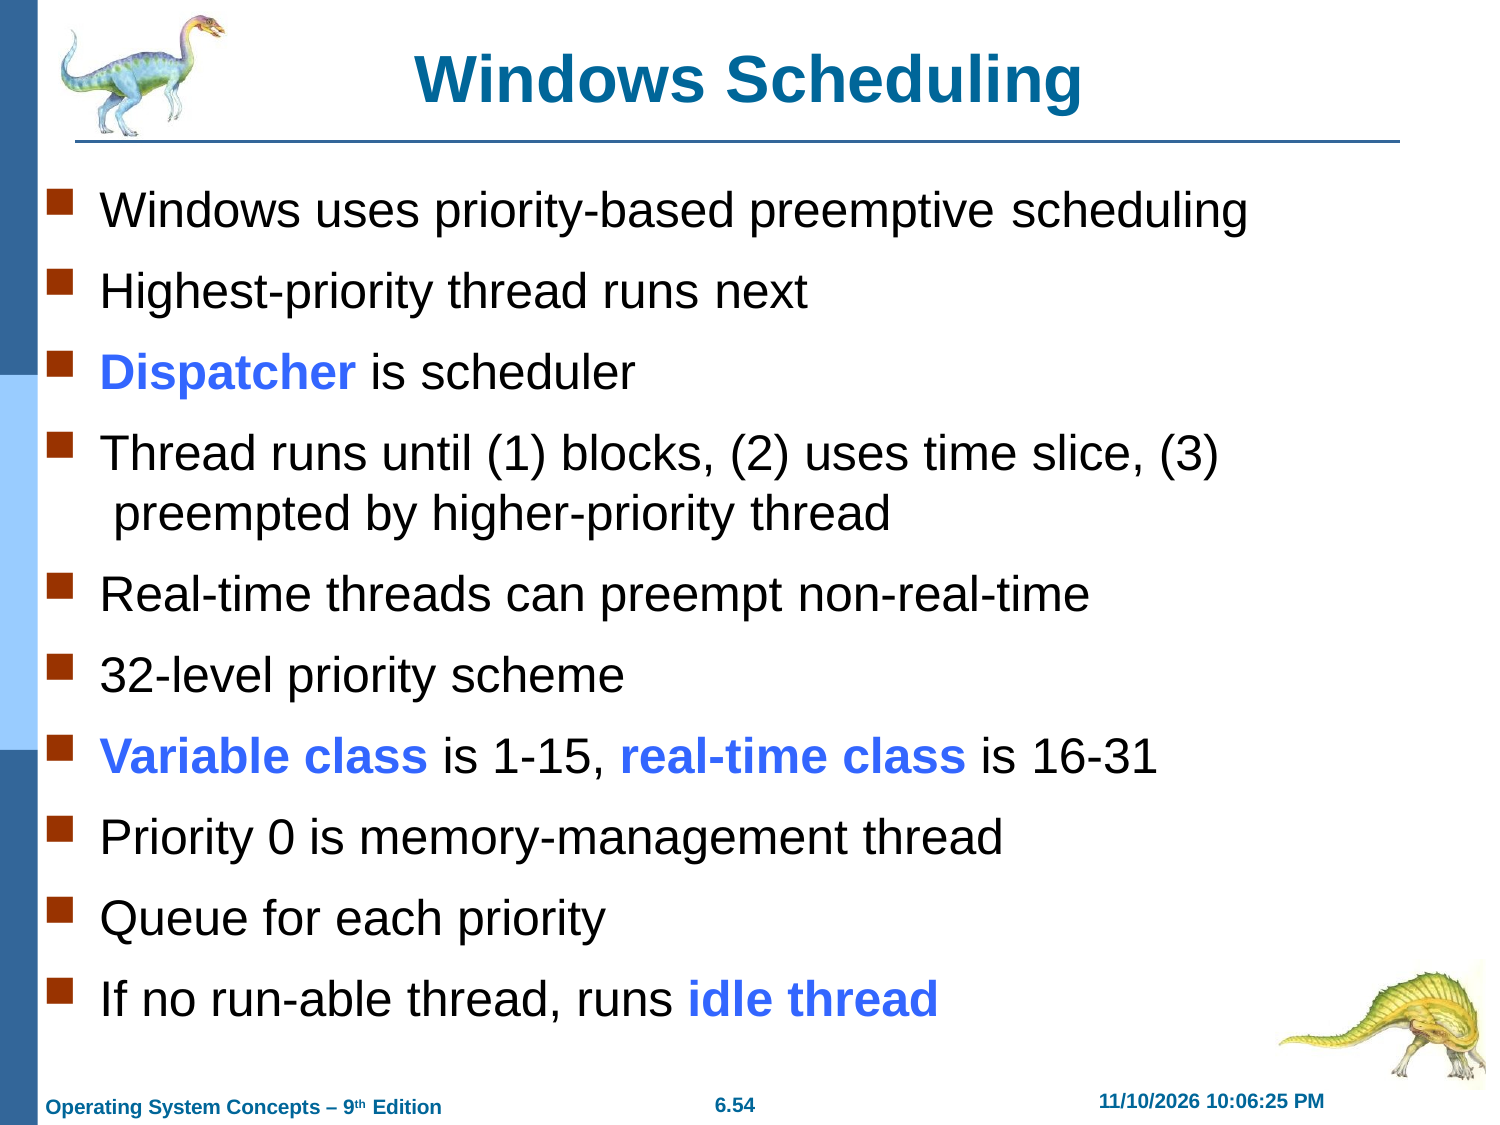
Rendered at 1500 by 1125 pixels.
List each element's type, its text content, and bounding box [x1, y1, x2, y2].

text_box [1275, 959, 1486, 1090]
slide_number 6.54 [712, 1091, 760, 1125]
text_box Windows uses priority-based preemptive scheduling Highest-priority thread runs next Dispatcher is scheduler Thread runs until (1) blocks, (2) uses time slice, (3) preempted by higher-priority thread Real-time threads can preempt non-real-time 32-level priority scheme Variable class is 1-15, real-time class is 16-31 Priority 0 is memory-management thread Queue for each priority If no run-able thread, runs idle thread [40, 154, 1255, 1027]
title Windows Scheduling [412, 33, 1088, 154]
footer Operating System Concepts – 9th Edition [43, 1093, 450, 1125]
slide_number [1096, 1087, 1478, 1125]
picture [58, 11, 228, 146]
